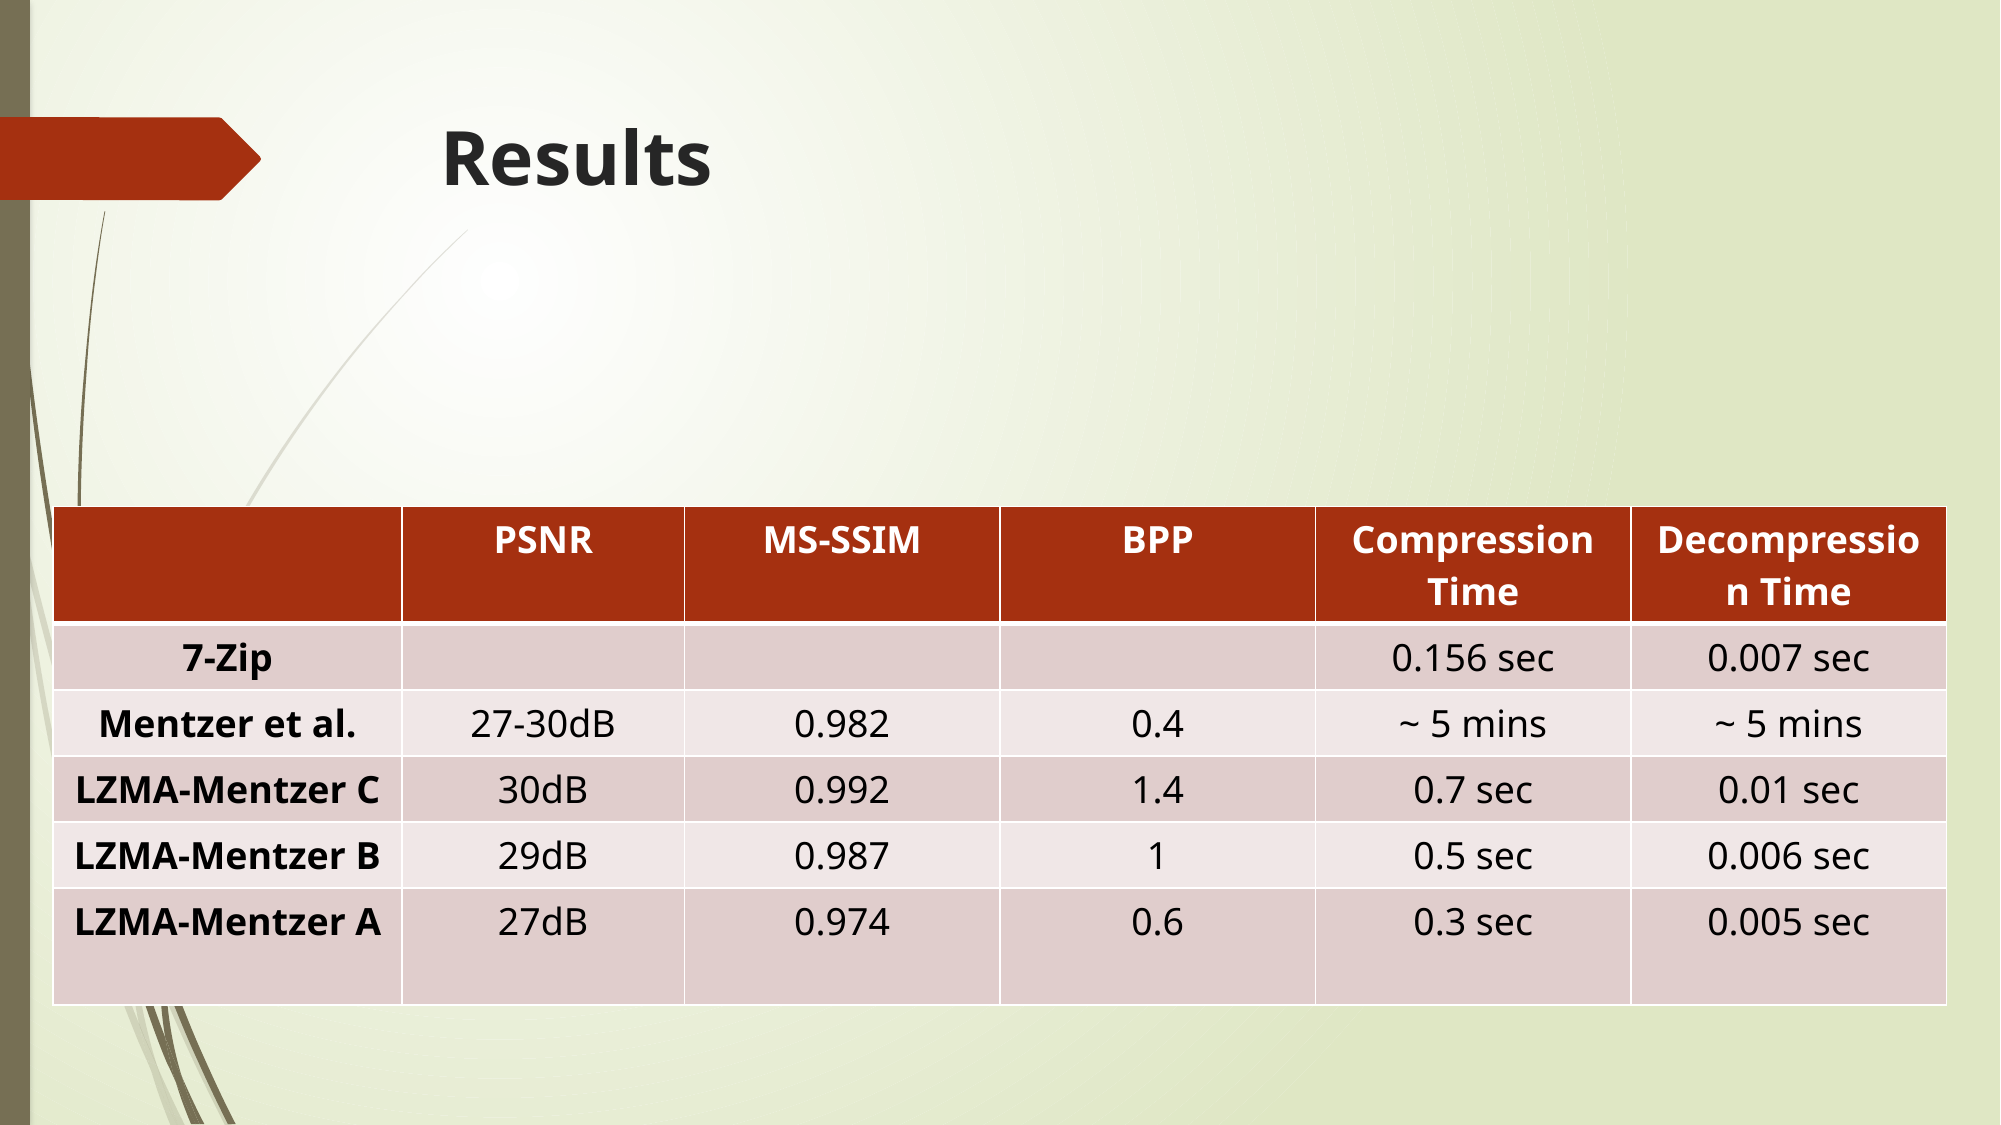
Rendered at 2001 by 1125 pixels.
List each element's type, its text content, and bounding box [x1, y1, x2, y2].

table_cell 1 [1001, 823, 1315, 887]
table_cell 0.156 sec [1316, 626, 1630, 689]
table_cell 7-Zip [54, 626, 401, 689]
table_cell 0.4 [1001, 691, 1315, 755]
table_cell 0.982 [685, 691, 999, 755]
table_cell 0.992 [685, 757, 999, 821]
table_cell ~ 5 mins [1632, 691, 1946, 755]
table_cell LZMA-Mentzer B [54, 823, 401, 887]
table_cell 30dB [403, 757, 684, 821]
table_cell 0.5 sec [1316, 823, 1630, 887]
table_cell [403, 626, 684, 689]
table_cell [685, 626, 999, 689]
table_header Compression Time [1316, 507, 1630, 621]
table_header PSNR [403, 507, 684, 621]
table_cell 0.005 sec [1632, 889, 1946, 1004]
title Results [425, 102, 1888, 313]
table_cell 27dB [403, 889, 684, 1004]
table_cell 27-30dB [403, 691, 684, 755]
table_cell [1001, 626, 1315, 689]
table_cell 0.7 sec [1316, 757, 1630, 821]
table_header [54, 507, 401, 621]
table_cell 0.007 sec [1632, 626, 1946, 689]
table_cell ~ 5 mins [1316, 691, 1630, 755]
table_cell 1.4 [1001, 757, 1315, 821]
table_cell 0.974 [685, 889, 999, 1004]
table_cell LZMA-Mentzer C [54, 757, 401, 821]
table_header Decompression Time [1632, 507, 1946, 621]
table_cell LZMA-Mentzer A [54, 889, 401, 1004]
table_cell 0.987 [685, 823, 999, 887]
table_cell 0.6 [1001, 889, 1315, 1004]
table_cell Mentzer et al. [54, 691, 401, 755]
table_header MS-SSIM [685, 507, 999, 621]
table_cell 0.01 sec [1632, 757, 1946, 821]
table_header BPP [1001, 507, 1315, 621]
table_cell 0.3 sec [1316, 889, 1630, 1004]
table_cell 0.006 sec [1632, 823, 1946, 887]
table_cell 29dB [403, 823, 684, 887]
